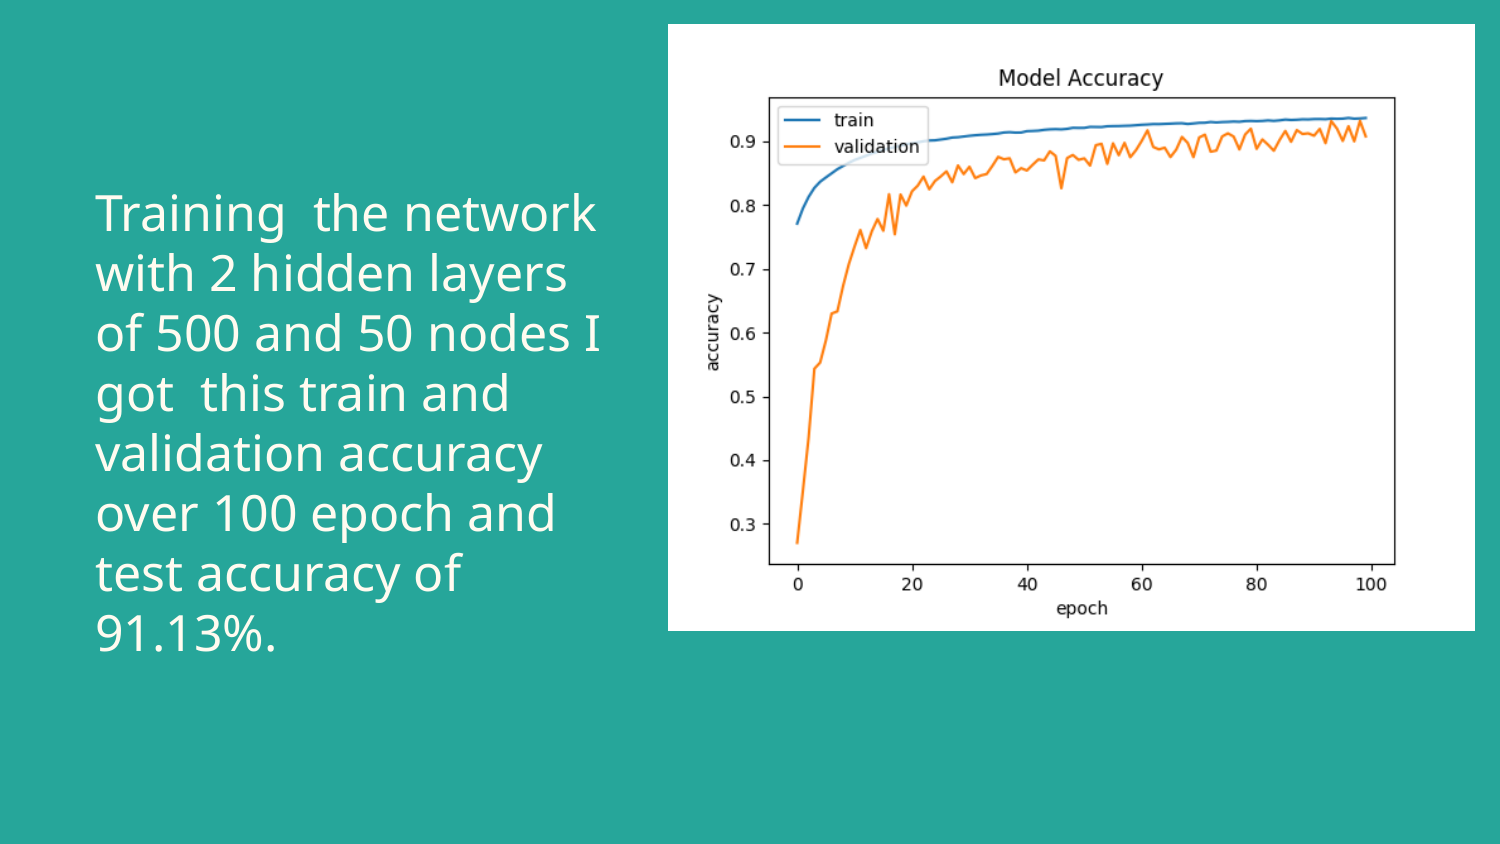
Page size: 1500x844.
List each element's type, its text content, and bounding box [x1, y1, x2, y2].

picture [667, 24, 1476, 631]
title Training the network with 2 hidden layers of 500 and 50 nodes I got this train and validation accuracy over 100 epoch and test accuracy of 91.13%. [80, 86, 643, 758]
